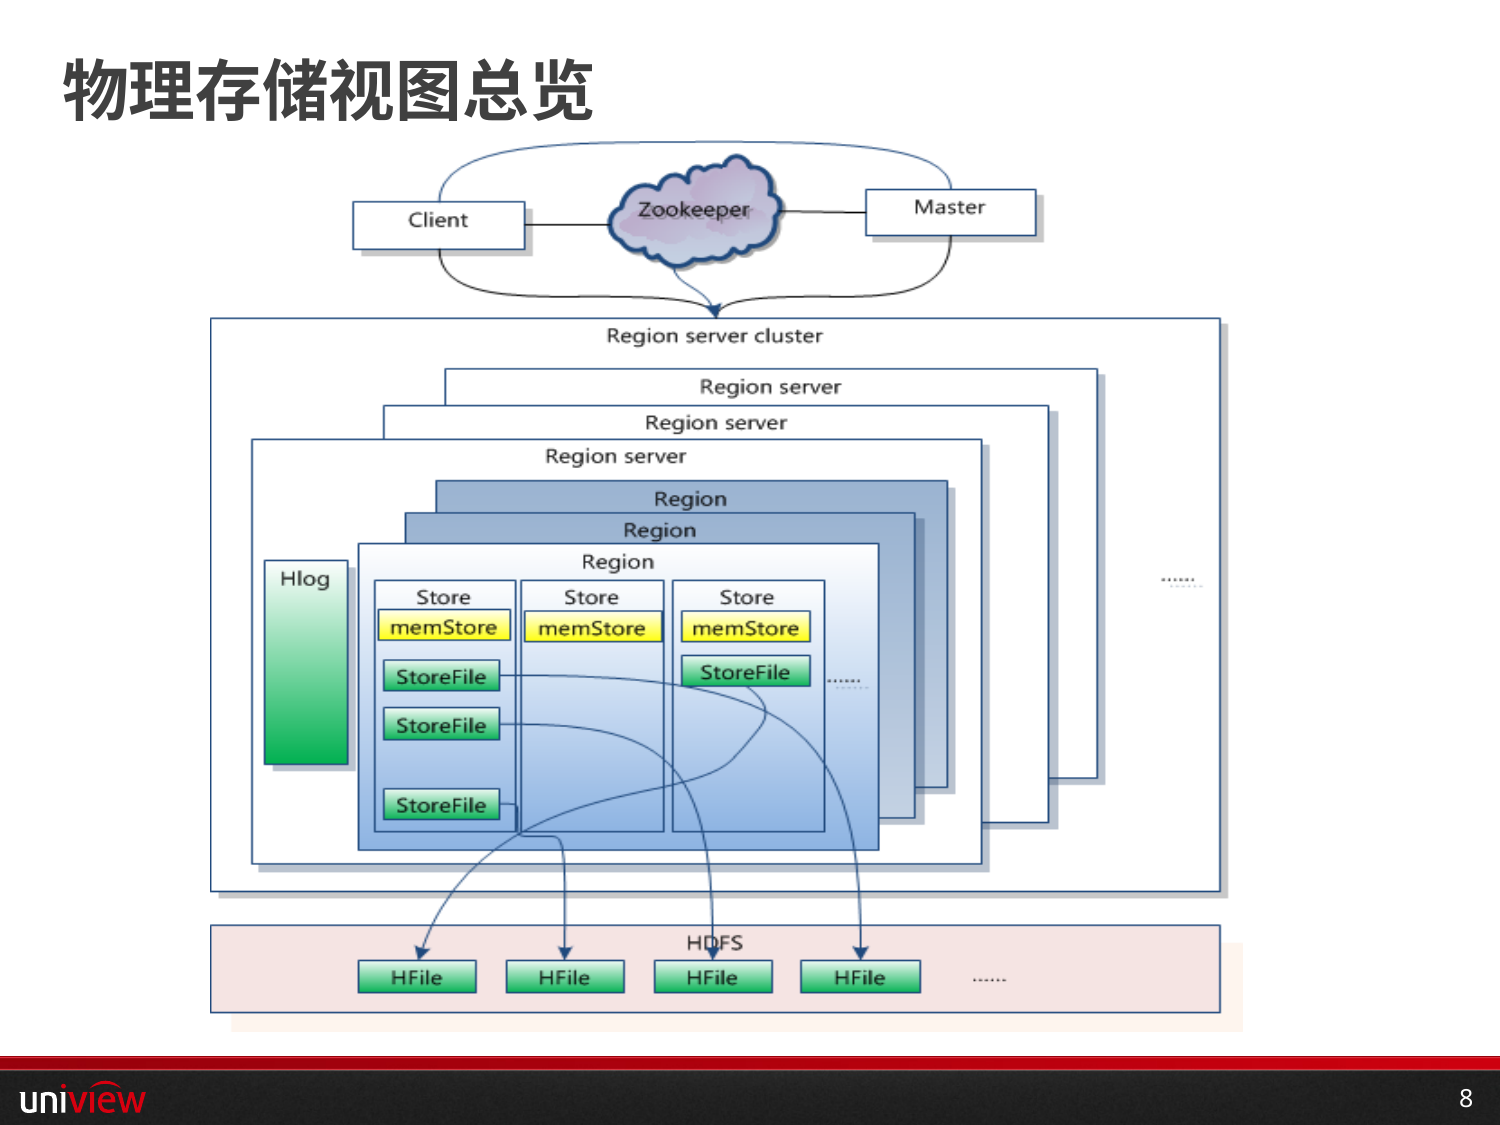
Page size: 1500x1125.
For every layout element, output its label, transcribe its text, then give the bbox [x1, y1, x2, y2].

title 物理存储视图总览 [47, 41, 1398, 148]
picture [210, 140, 1243, 1032]
picture [0, 1056, 1500, 1125]
